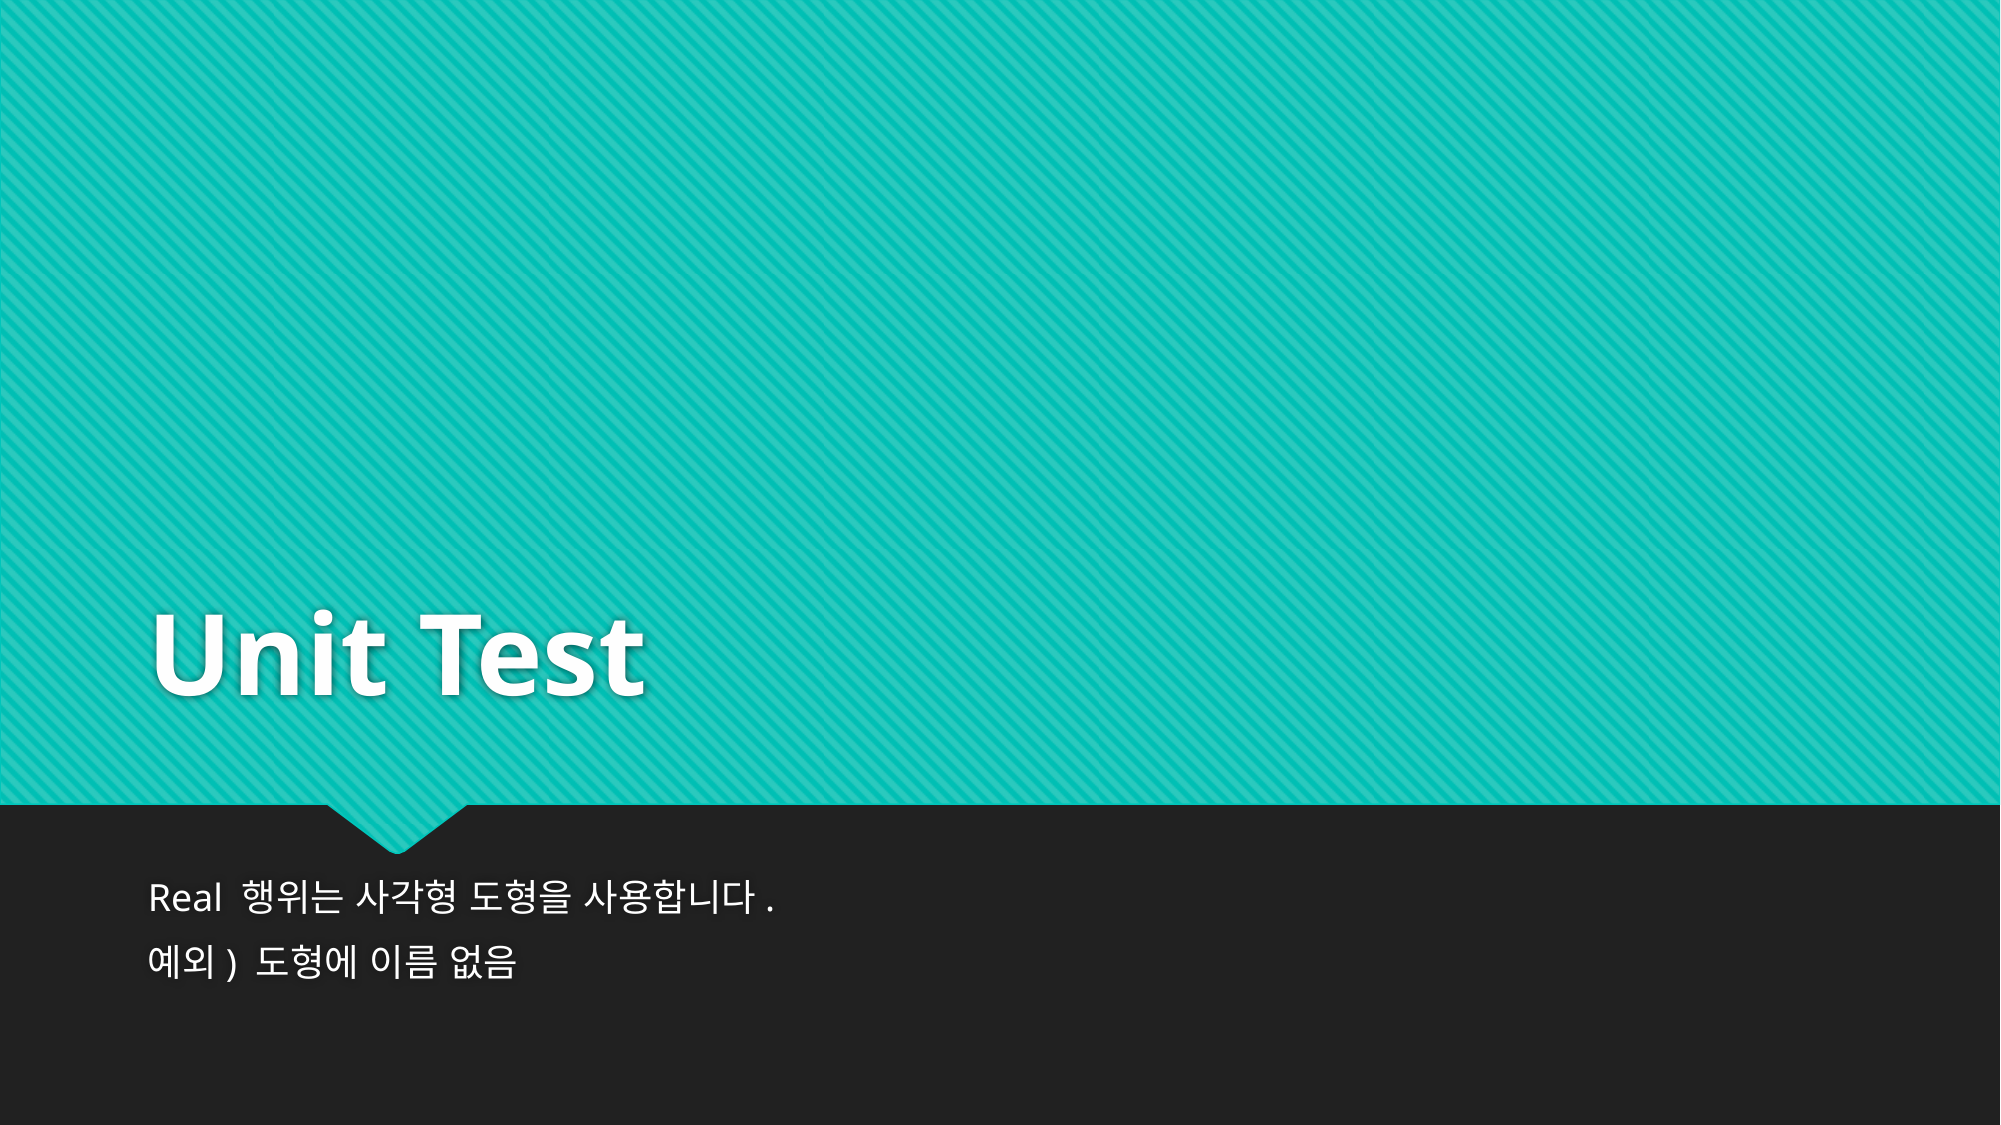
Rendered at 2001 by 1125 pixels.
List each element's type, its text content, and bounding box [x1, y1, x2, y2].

title Unit Test [132, 237, 1868, 726]
subtitle Real 행위는 사각형 도형을 사용합니다. 예외) 도형에 이름 없음 [132, 866, 1868, 1066]
